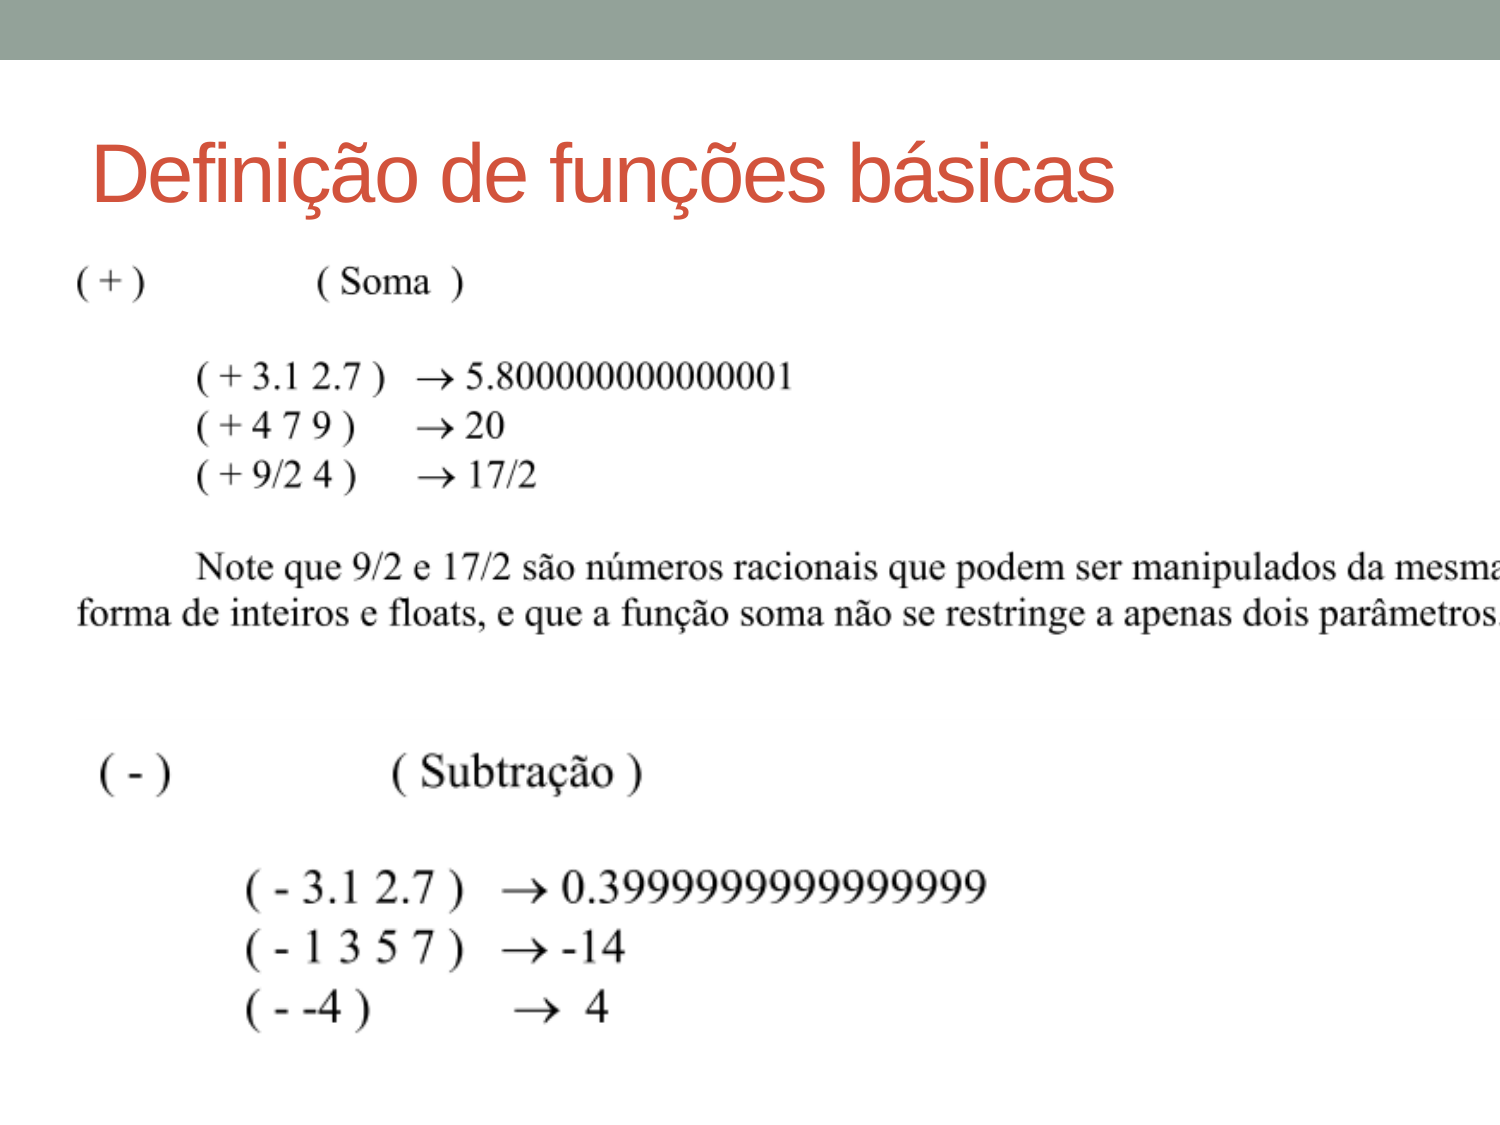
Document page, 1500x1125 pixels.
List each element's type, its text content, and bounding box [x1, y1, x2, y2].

picture [63, 249, 1500, 652]
picture [76, 718, 1500, 1095]
title Definição de funções básicas [75, 87, 1425, 247]
